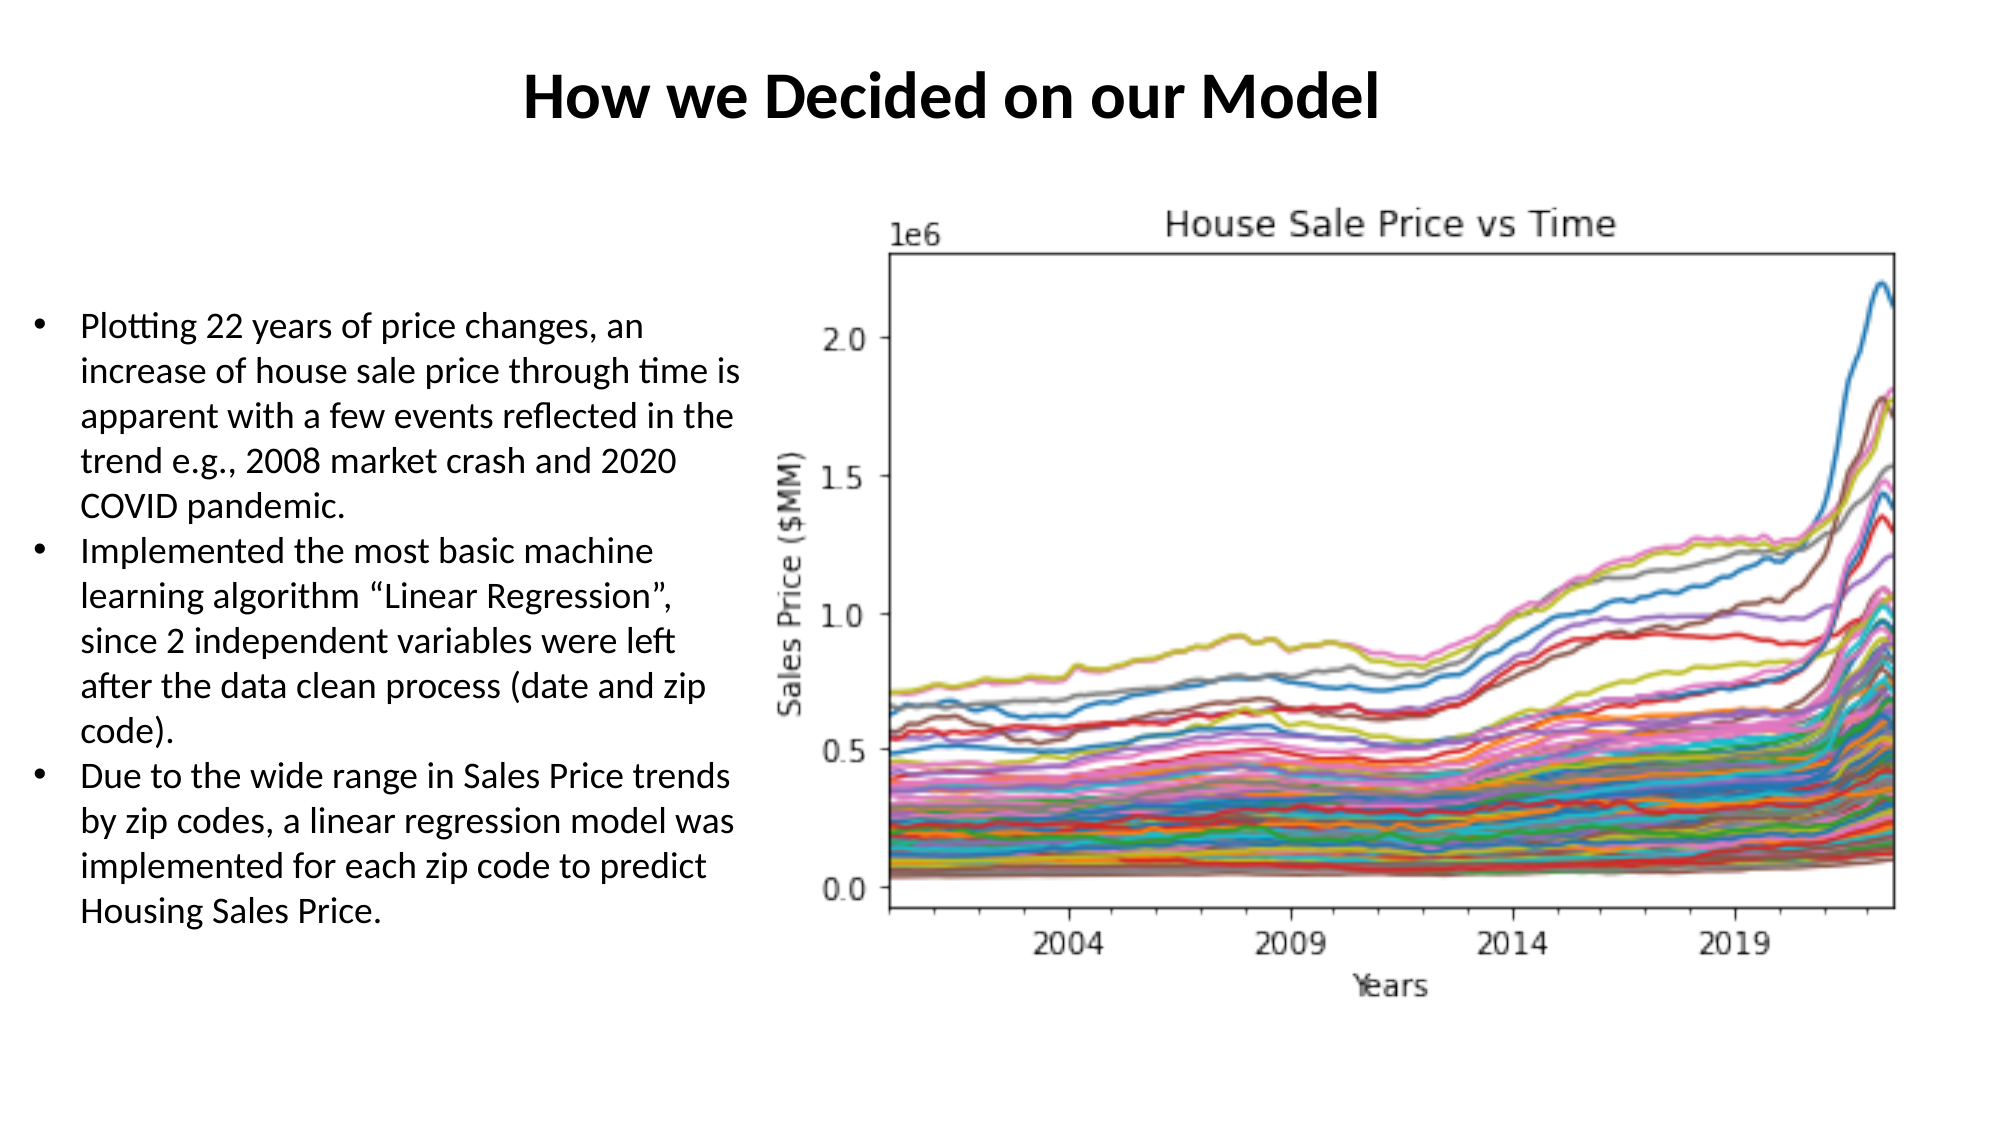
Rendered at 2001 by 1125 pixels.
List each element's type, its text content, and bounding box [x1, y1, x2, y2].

text_box How we Decided on our Model [463, 44, 1443, 140]
text_box Plotting 22 years of price changes, an increase of house sale price through time is apparent with a few events reflected in the trend e.g., 2008 market crash and 2020 COVID pandemic. Implemented the most basic machine learning algorithm “Linear Regression”, since 2 independent variables were left after the data clean process (date and zip code). Due to the wide range in Sales Price trends by zip codes, a linear regression model was implemented for each zip code to predict Housing Sales Price. [18, 294, 757, 939]
picture [757, 187, 1916, 1022]
